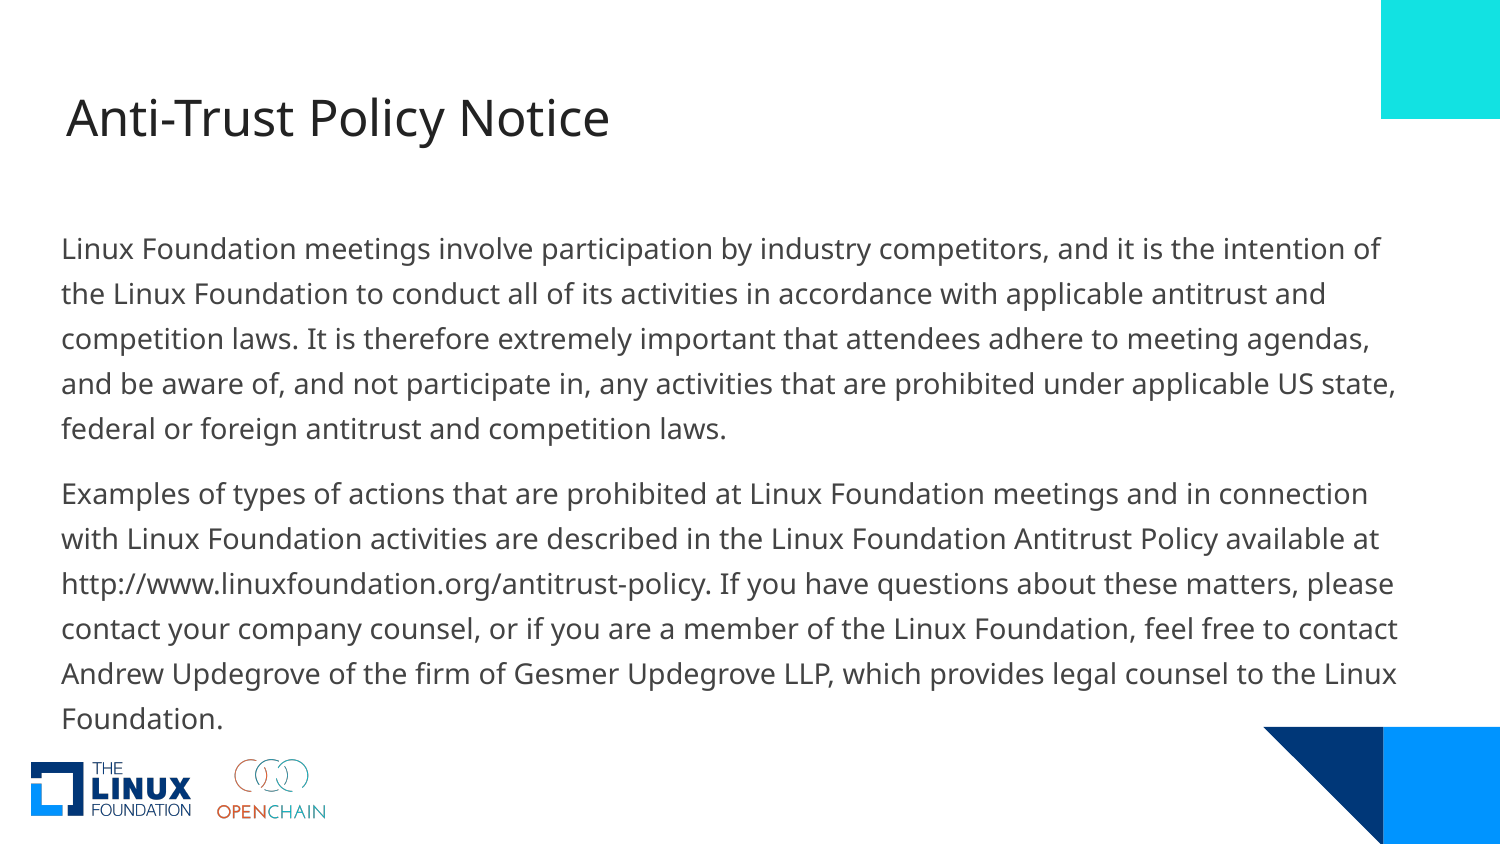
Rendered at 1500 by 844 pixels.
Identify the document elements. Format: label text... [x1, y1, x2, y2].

list Linux Foundation meetings involve participation by industry competitors, and it is the intention of the Linux Foundation to conduct all of its activities in accordance with applicable antitrust and competition laws. It is therefore extremely important that attendees adhere to meeting agendas, and be aware of, and not participate in, any activities that are prohibited under applicable US state, federal or foreign antitrust and competition laws. Examples of types of actions that are prohibited at Linux Foundation meetings and in connection with Linux Foundation activities are described in the Linux Foundation Antitrust Policy available at http://www.linuxfoundation.org/antitrust-policy. If you have questions about these matters, please contact your company counsel, or if you are a member of the Linux Foundation, feel free to contact Andrew Updegrove of the firm of Gesmer Updegrove LLP, which provides legal counsel to the Linux Foundation. [46, 207, 1444, 756]
title Anti-Trust Policy Notice [51, 67, 1449, 167]
picture [215, 757, 327, 821]
picture [31, 762, 191, 816]
